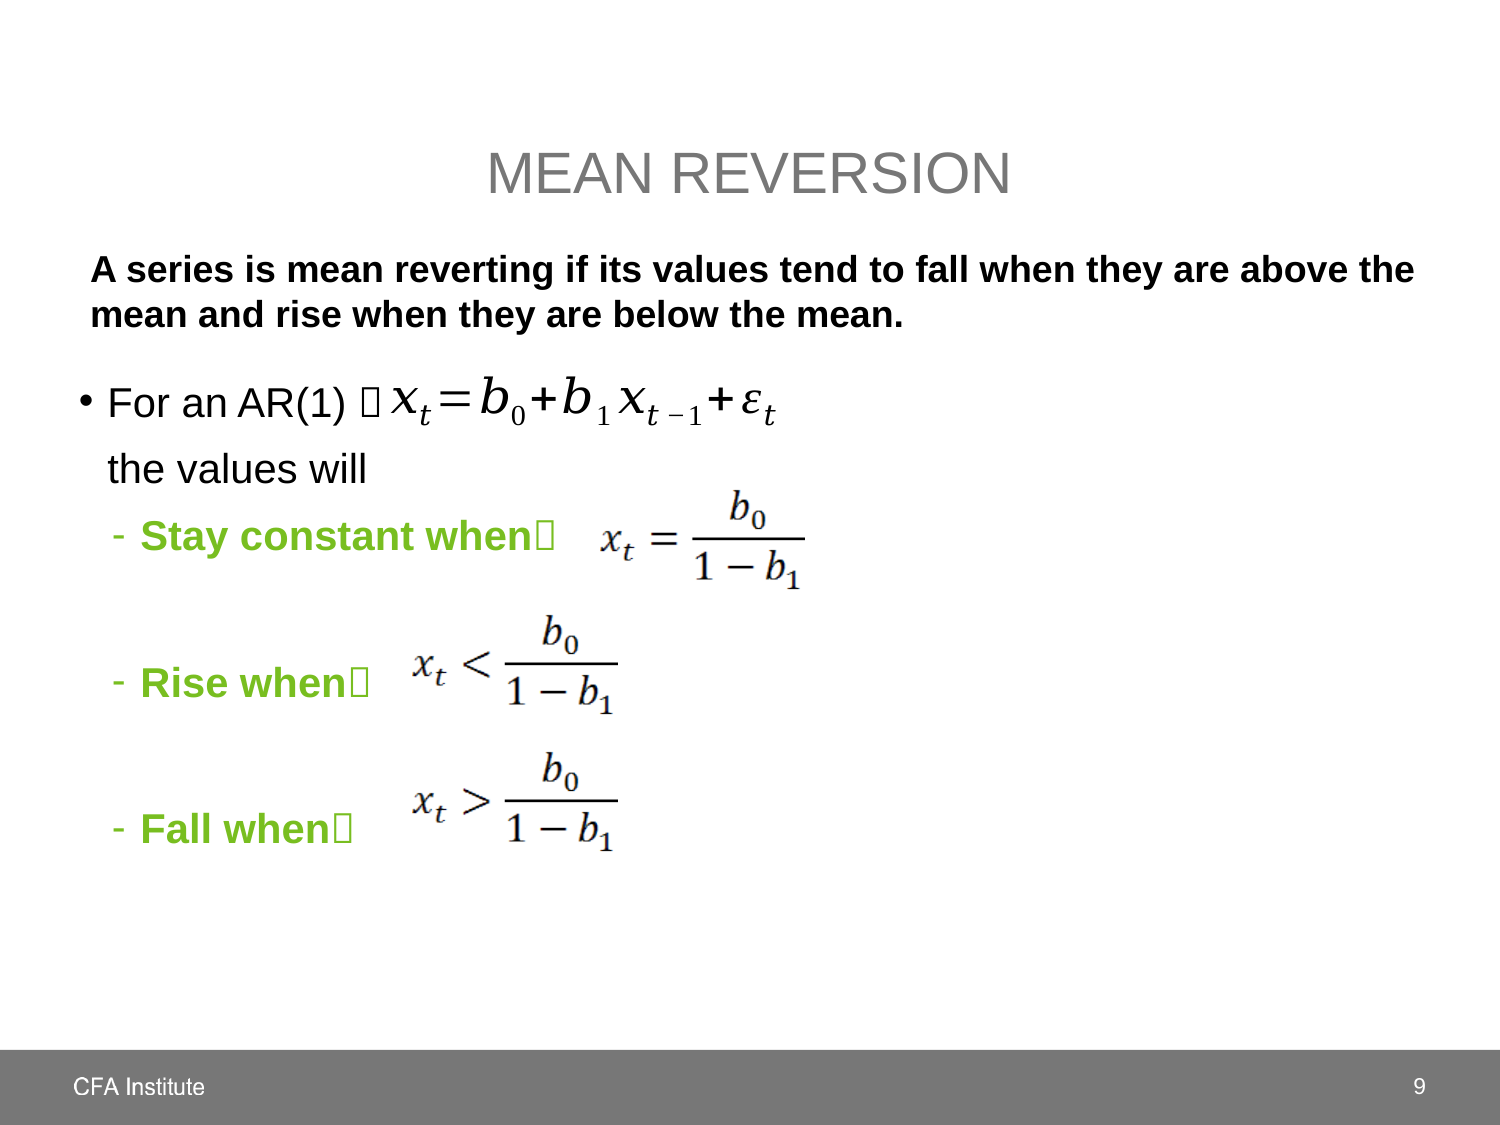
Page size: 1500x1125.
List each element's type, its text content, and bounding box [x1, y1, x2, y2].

picture [74, 1077, 204, 1095]
picture [411, 611, 618, 724]
picture [599, 486, 806, 599]
picture [411, 749, 618, 862]
list A series is mean reverting if its values tend to fall when they are above the mean and rise when they are below the mean. [75, 237, 1450, 350]
title Mean reversion [62, 24, 1437, 213]
slide_number 9 [1312, 1055, 1442, 1116]
list For an AR(1)  the values will Stay constant when Rise when Fall when [62, 367, 1437, 1013]
